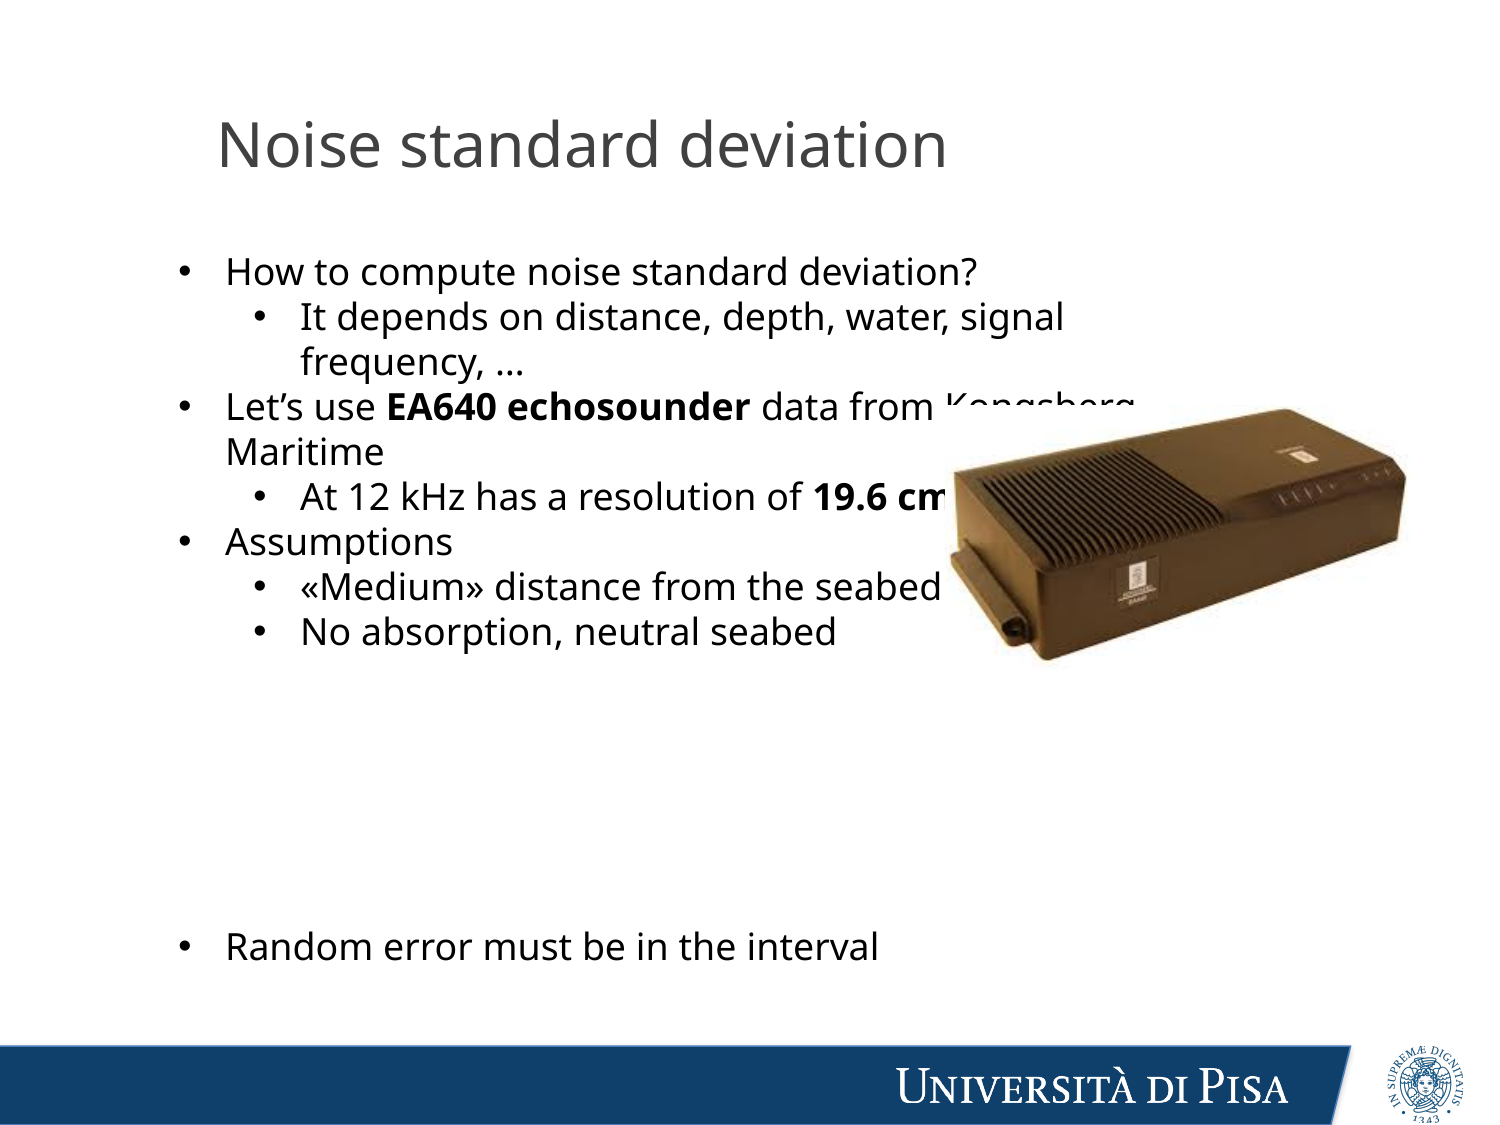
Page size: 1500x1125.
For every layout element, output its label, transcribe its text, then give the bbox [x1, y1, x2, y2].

text_box [0, 1045, 1352, 1125]
picture [945, 405, 1412, 670]
text_box Noise standard deviation [201, 97, 1237, 188]
picture [1387, 1045, 1464, 1124]
picture [895, 1066, 1289, 1104]
